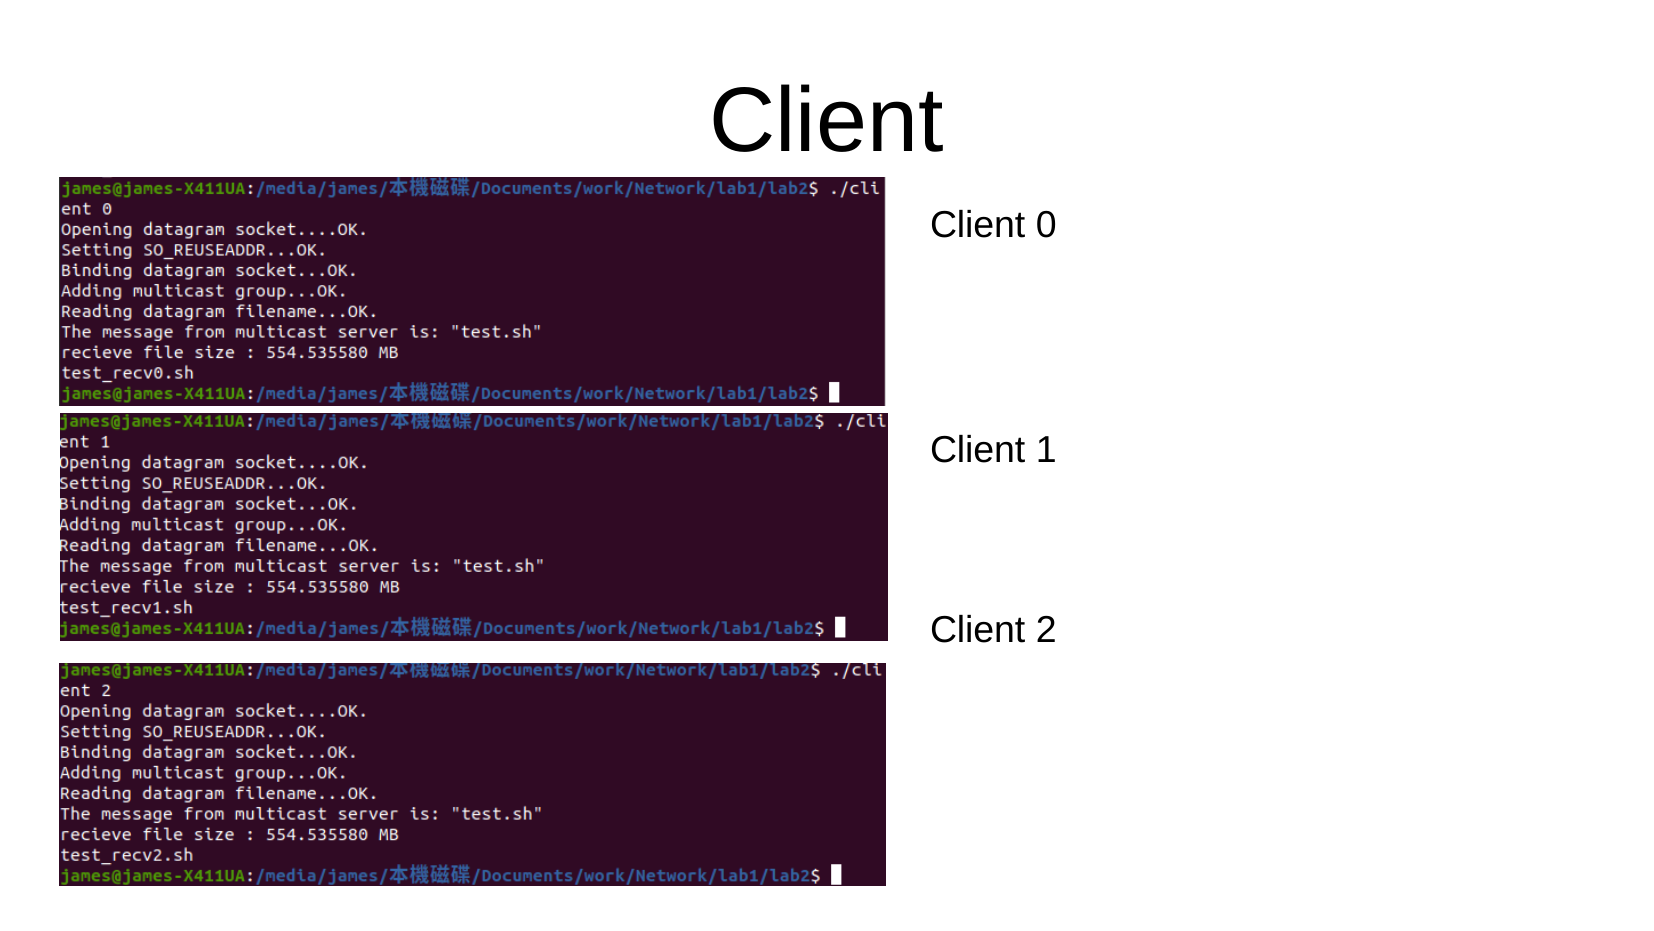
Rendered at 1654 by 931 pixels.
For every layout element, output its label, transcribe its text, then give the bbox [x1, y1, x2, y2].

text_box Client [82, 37, 1571, 193]
picture [58, 662, 886, 886]
picture [58, 176, 886, 406]
text_box Client 0 Client 1 Client 2 [915, 192, 1565, 886]
picture [60, 413, 888, 641]
